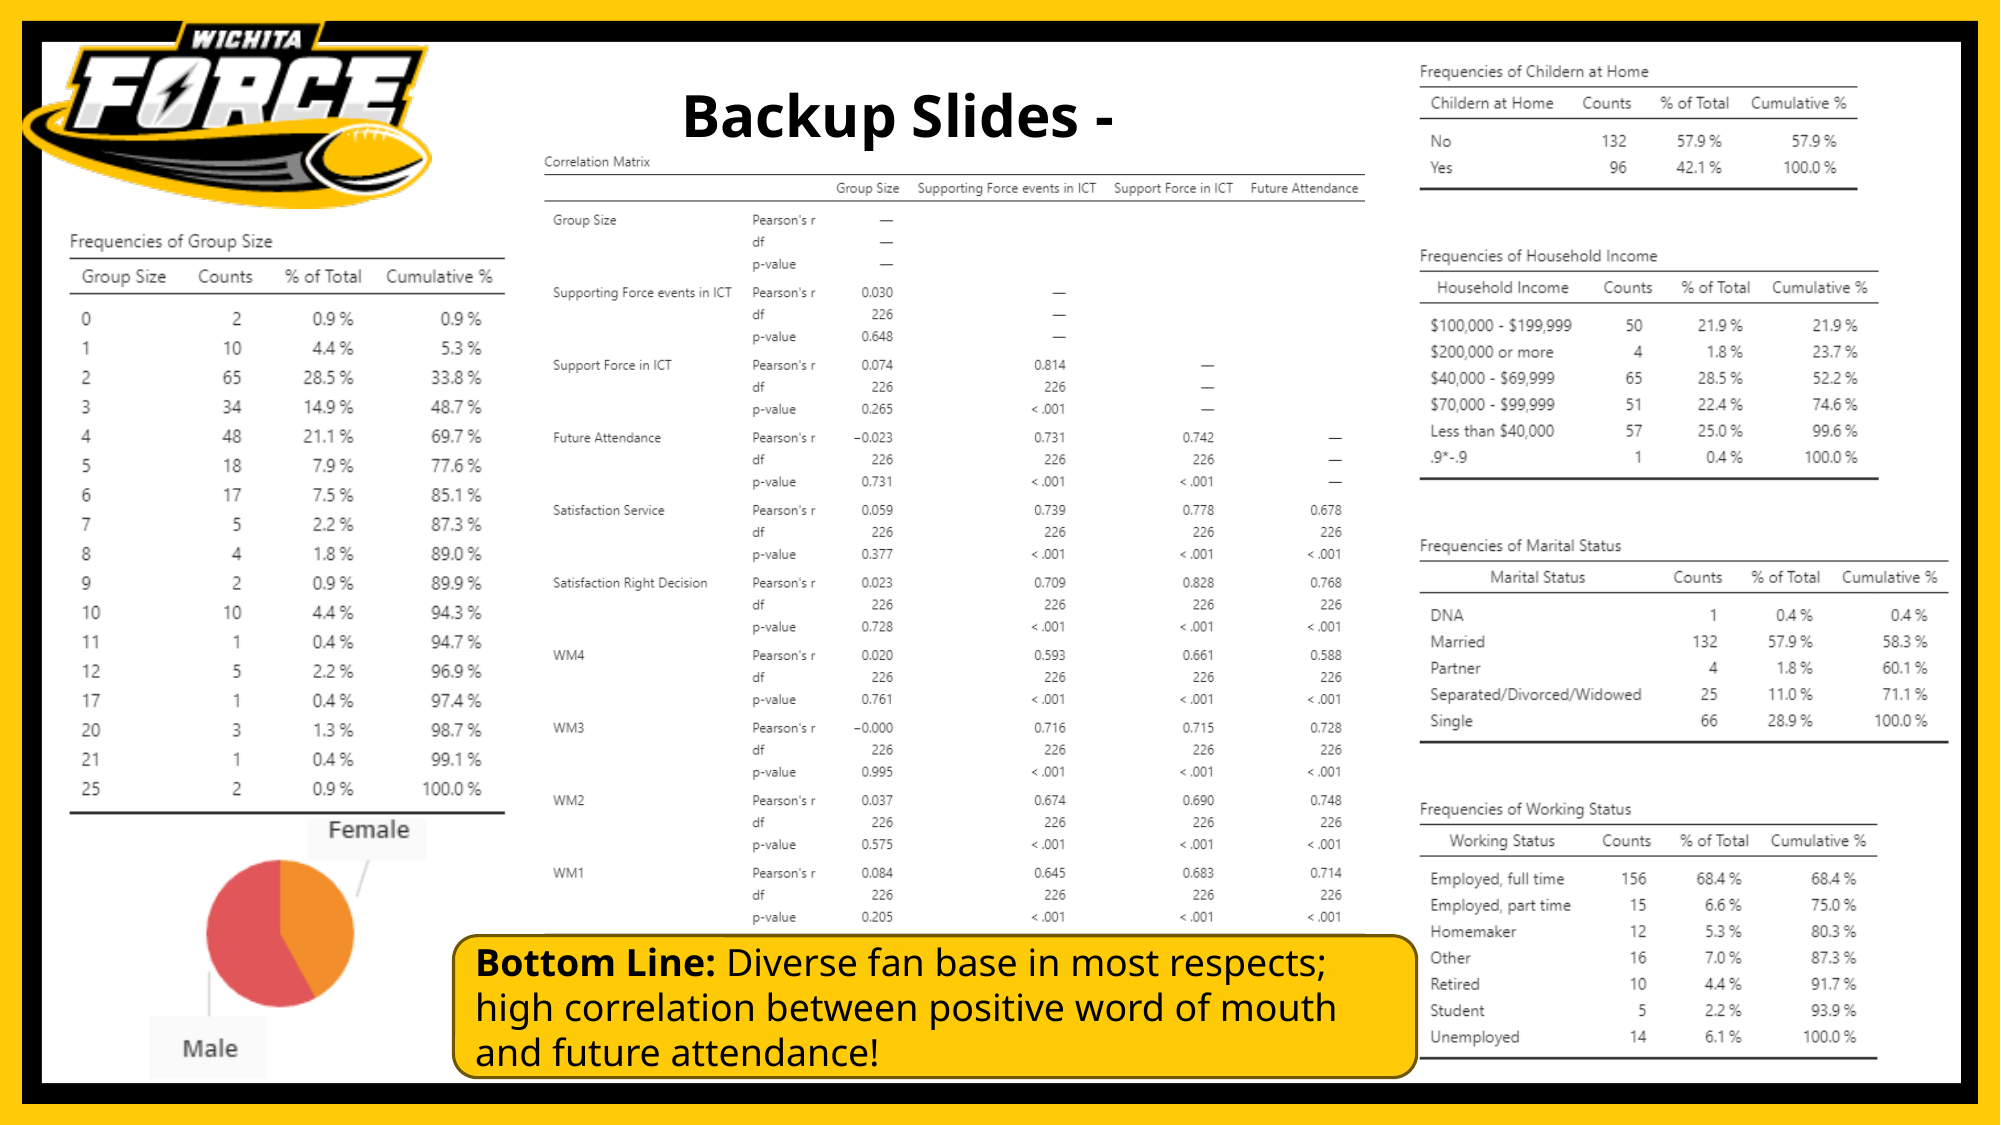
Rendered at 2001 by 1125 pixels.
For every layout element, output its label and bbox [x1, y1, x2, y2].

text_box [0, 0, 2000, 1125]
picture [63, 229, 514, 1084]
picture [21, 20, 433, 209]
picture [1416, 60, 1954, 1065]
picture [539, 150, 1366, 969]
